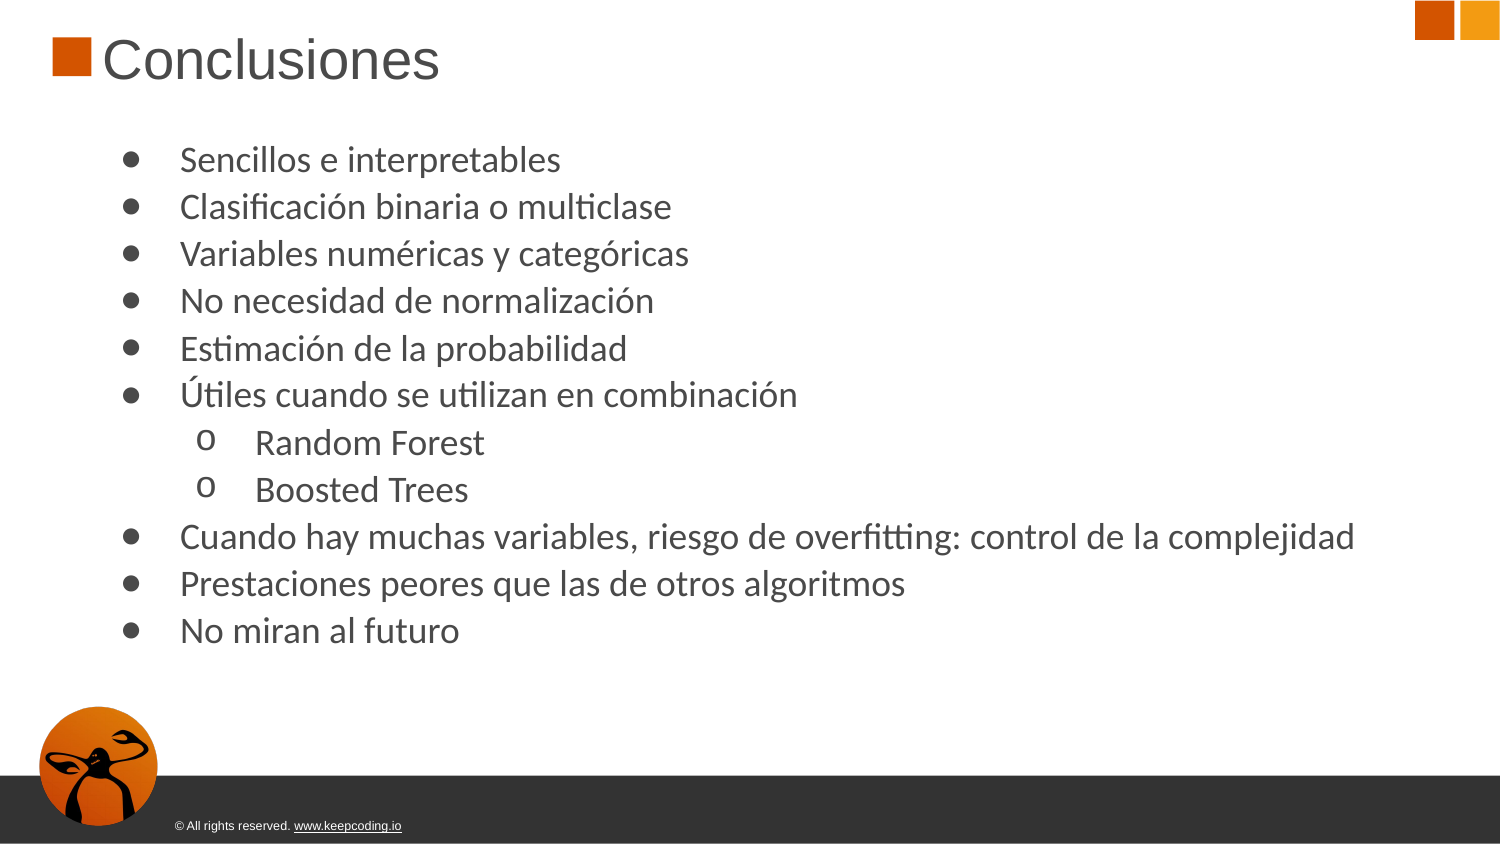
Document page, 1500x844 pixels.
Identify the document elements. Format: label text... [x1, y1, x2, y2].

title Conclusiones [100, 21, 809, 165]
text_box © All rights reserved. www.keepcoding.io [172, 816, 409, 834]
text_box Sencillos e interpretables Clasificación binaria o multiclase Variables numéricas y categóricas No necesidad de normalización Estimación de la probabilidad Útiles cuando se utilizan en combinación Random Forest Boosted Trees Cuando hay muchas variables, riesgo de overfitting: control de la complejidad Prestaciones peores que las de otros algoritmos No miran al futuro [117, 133, 1475, 651]
picture [0, 674, 246, 844]
